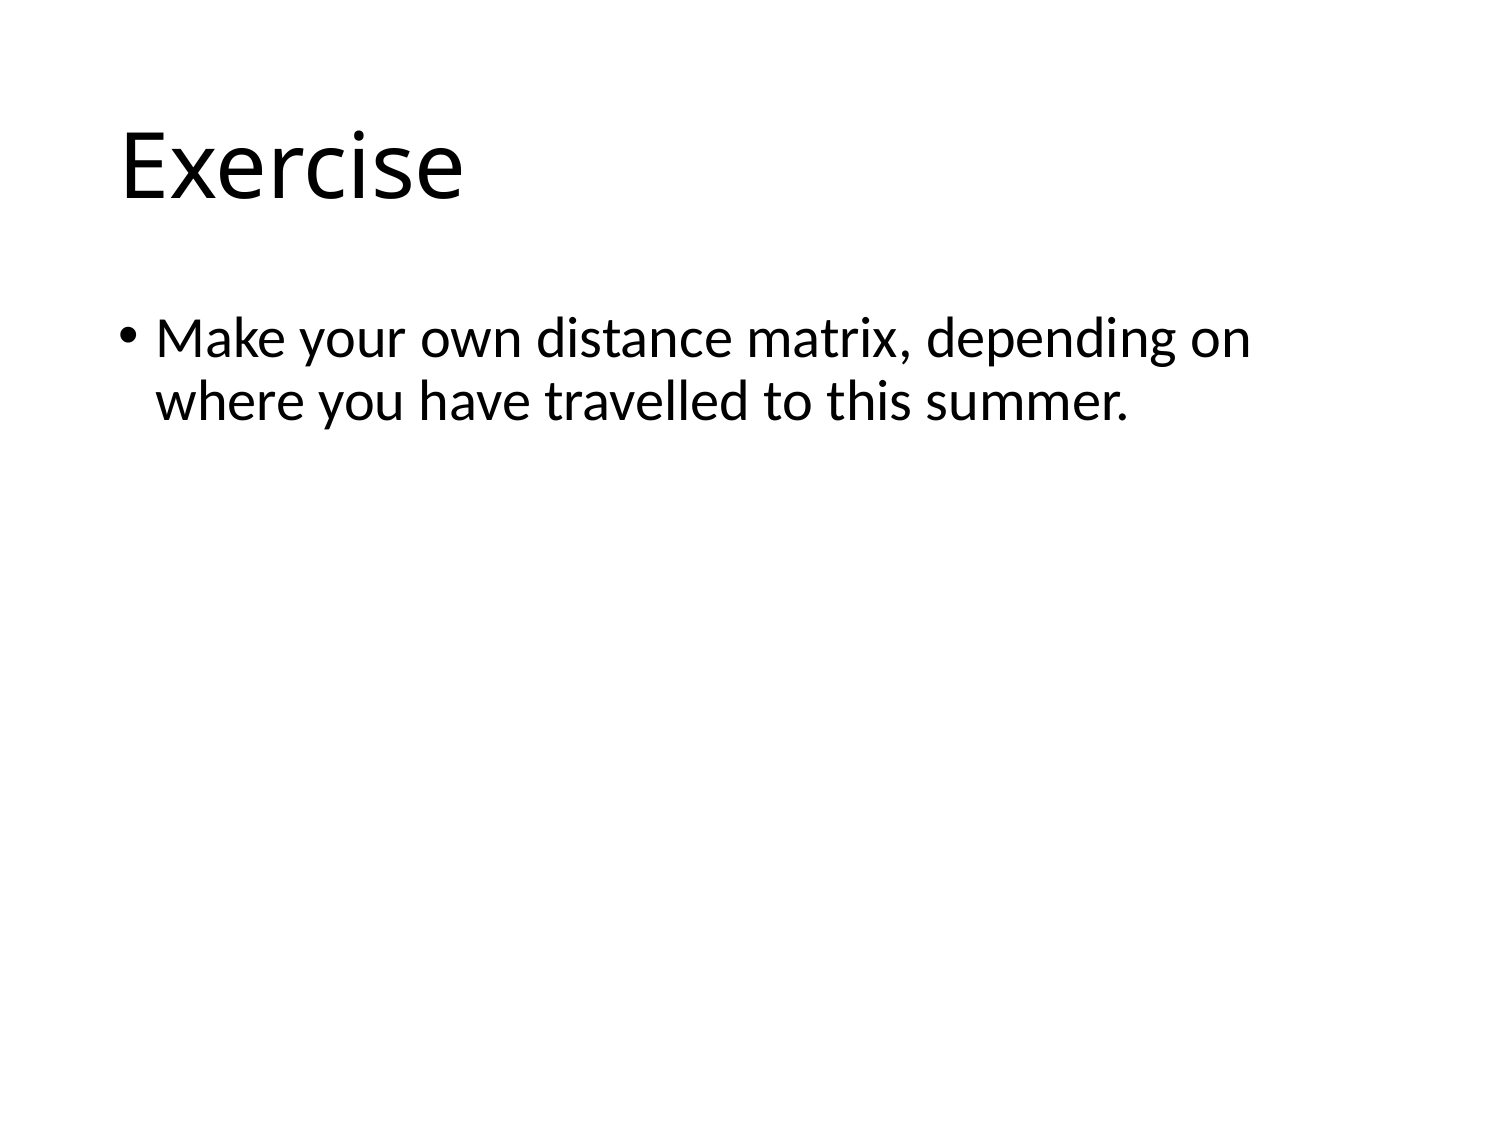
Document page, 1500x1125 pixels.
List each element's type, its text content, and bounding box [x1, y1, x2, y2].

title Exercise [103, 59, 1397, 278]
list Make your own distance matrix, depending on where you have travelled to this summer. [103, 299, 1397, 1014]
